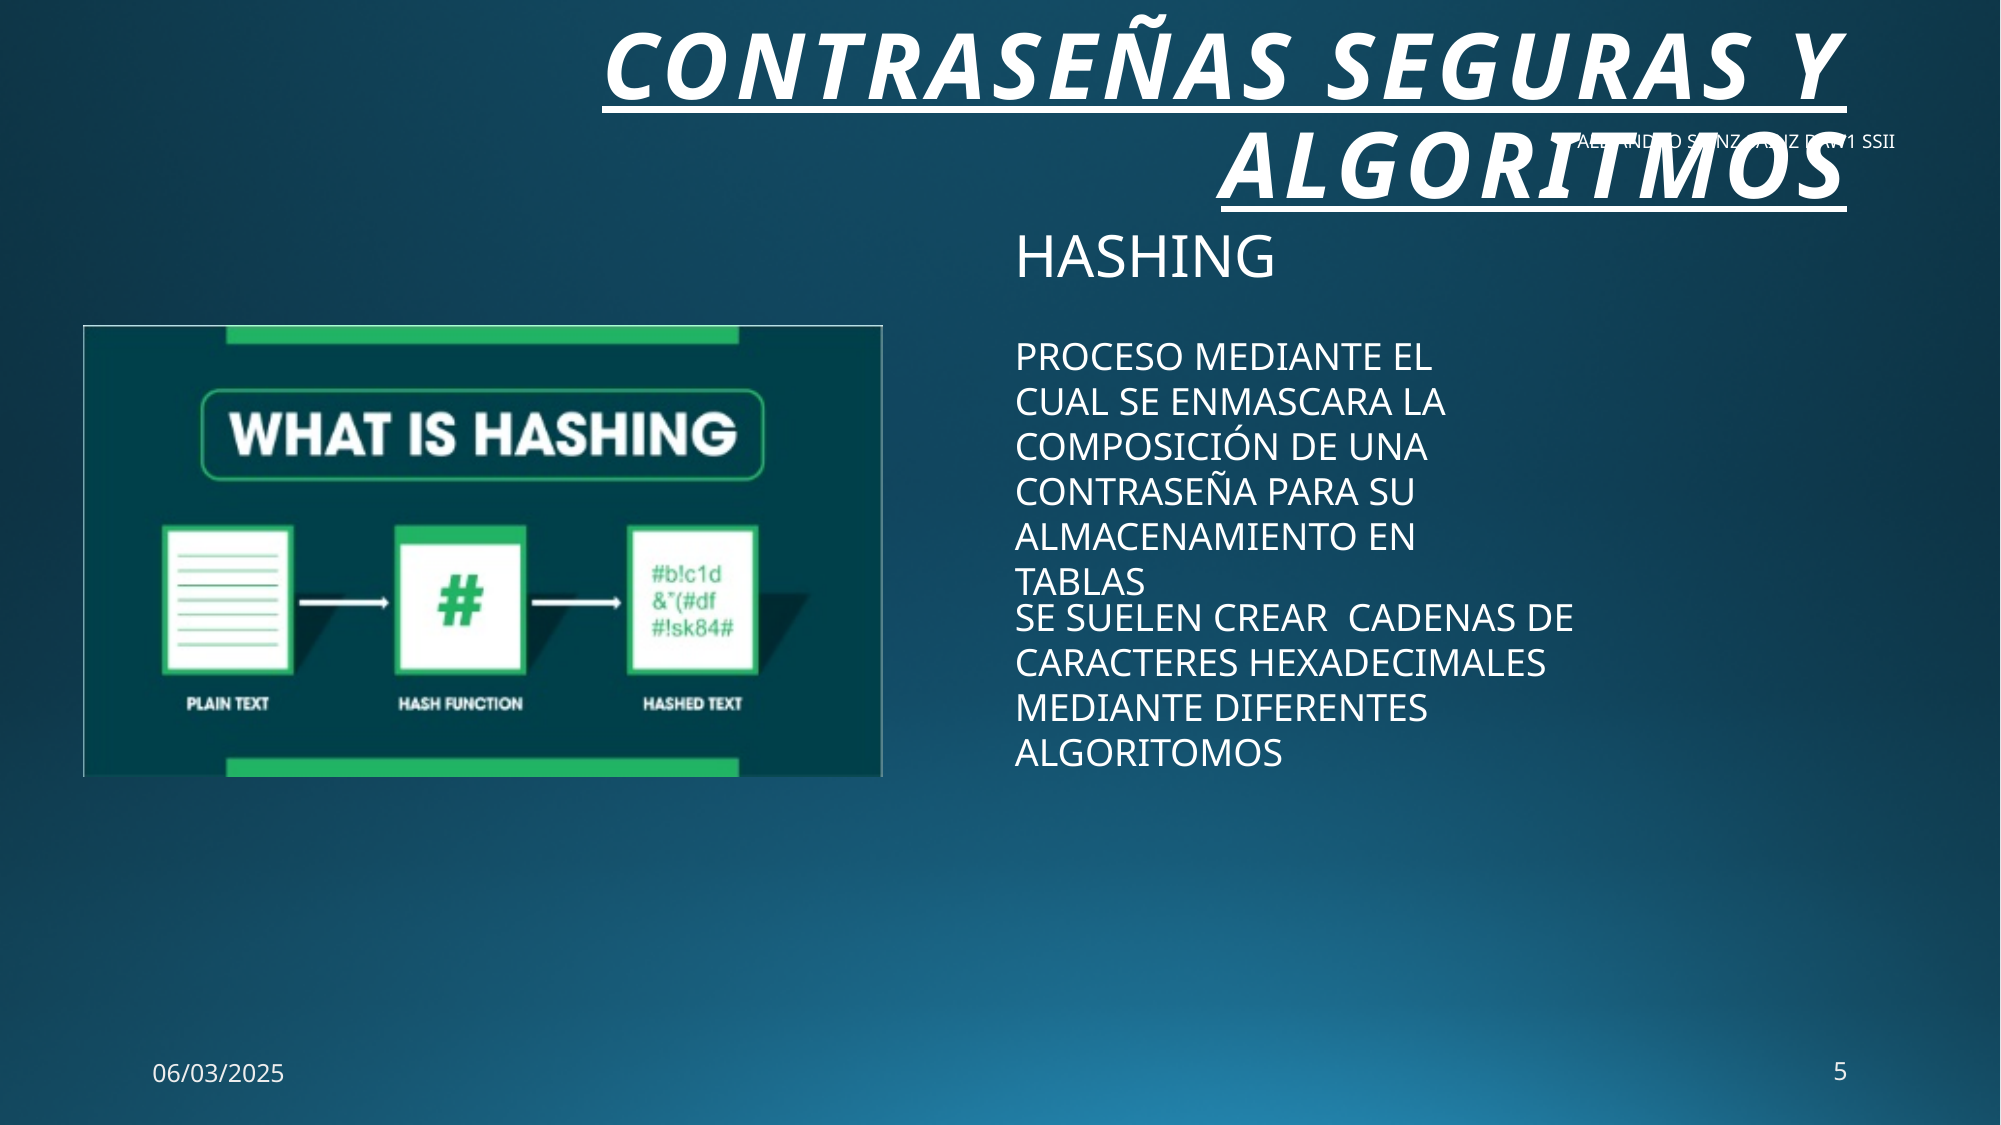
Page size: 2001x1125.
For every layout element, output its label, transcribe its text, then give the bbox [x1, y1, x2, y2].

text_box HASHING [999, 211, 1651, 297]
text_box SE SUELEN CREAR CADENAS DE CARACTERES HEXADECIMALES MEDIANTE DIFERENTES ALGORITOMOS [999, 586, 1612, 782]
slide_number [137, 1042, 588, 1103]
text_box PROCESO MEDIANTE EL CUAL SE ENMASCARA LA COMPOSICIÓN DE UNA CONTRASEÑA PARA SU ALMACENAMIENTO EN TABLAS [999, 325, 1541, 586]
picture [83, 325, 883, 777]
picture [0, 0, 2001, 1125]
title CONTRASEÑAS SEGURAS Y ALGORITMOS [0, 12, 1863, 1002]
slide_number 5 [1412, 1042, 1863, 1103]
subtitle ALEJANDRO SAINZ SAINZ DAW1 SSII [1863, 36, 1911, 160]
